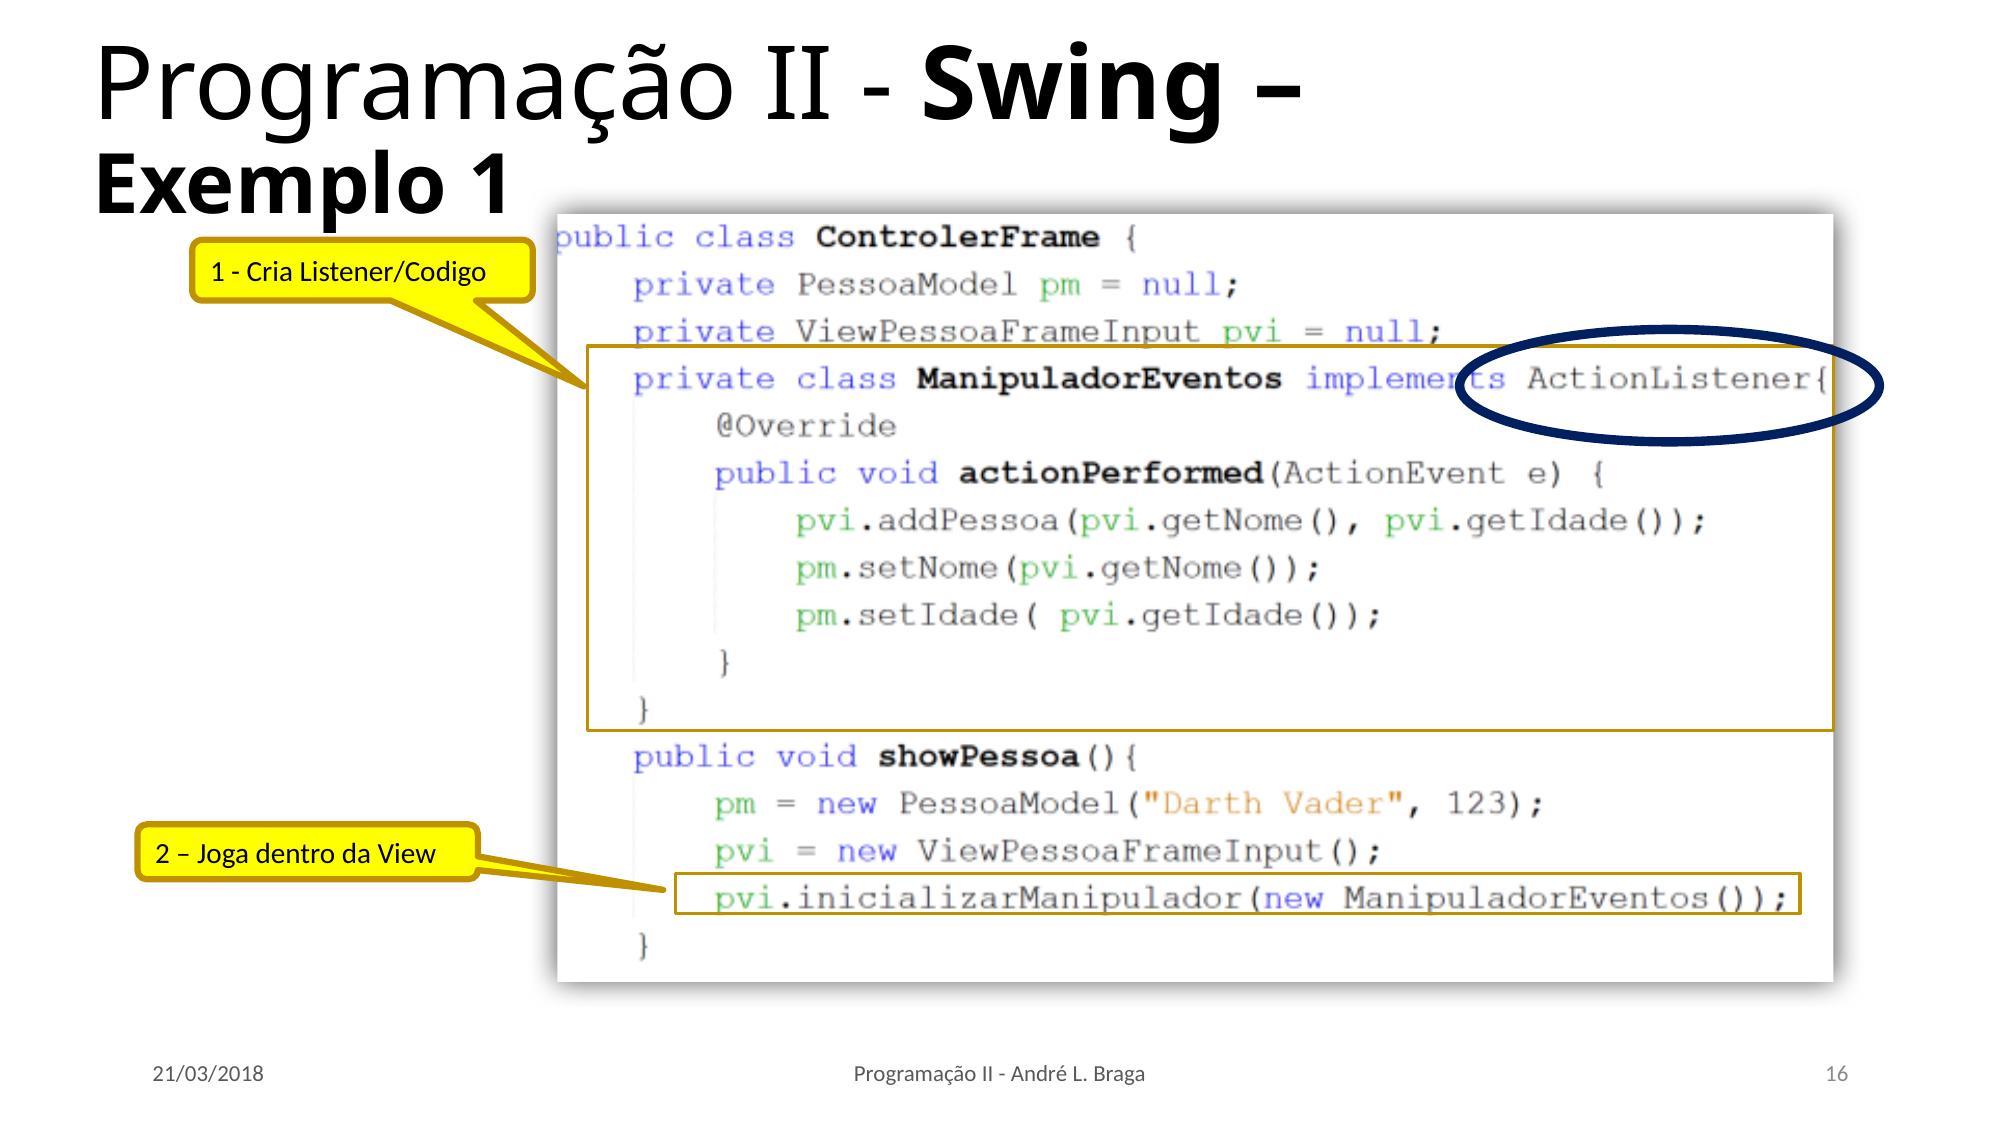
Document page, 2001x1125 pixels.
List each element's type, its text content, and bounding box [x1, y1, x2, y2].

title Programação II - Swing – Exemplo 1 [78, 22, 1584, 240]
picture [557, 214, 1834, 982]
text_box 1 - Cria Listener/Codigo [191, 238, 557, 376]
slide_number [137, 1042, 588, 1103]
text_box [1834, 349, 1881, 422]
slide_number 16 [1413, 1042, 1864, 1103]
footer Programação II - André L. Braga [662, 1042, 1338, 1103]
text_box 2 – Joga dentro da View [136, 823, 557, 881]
